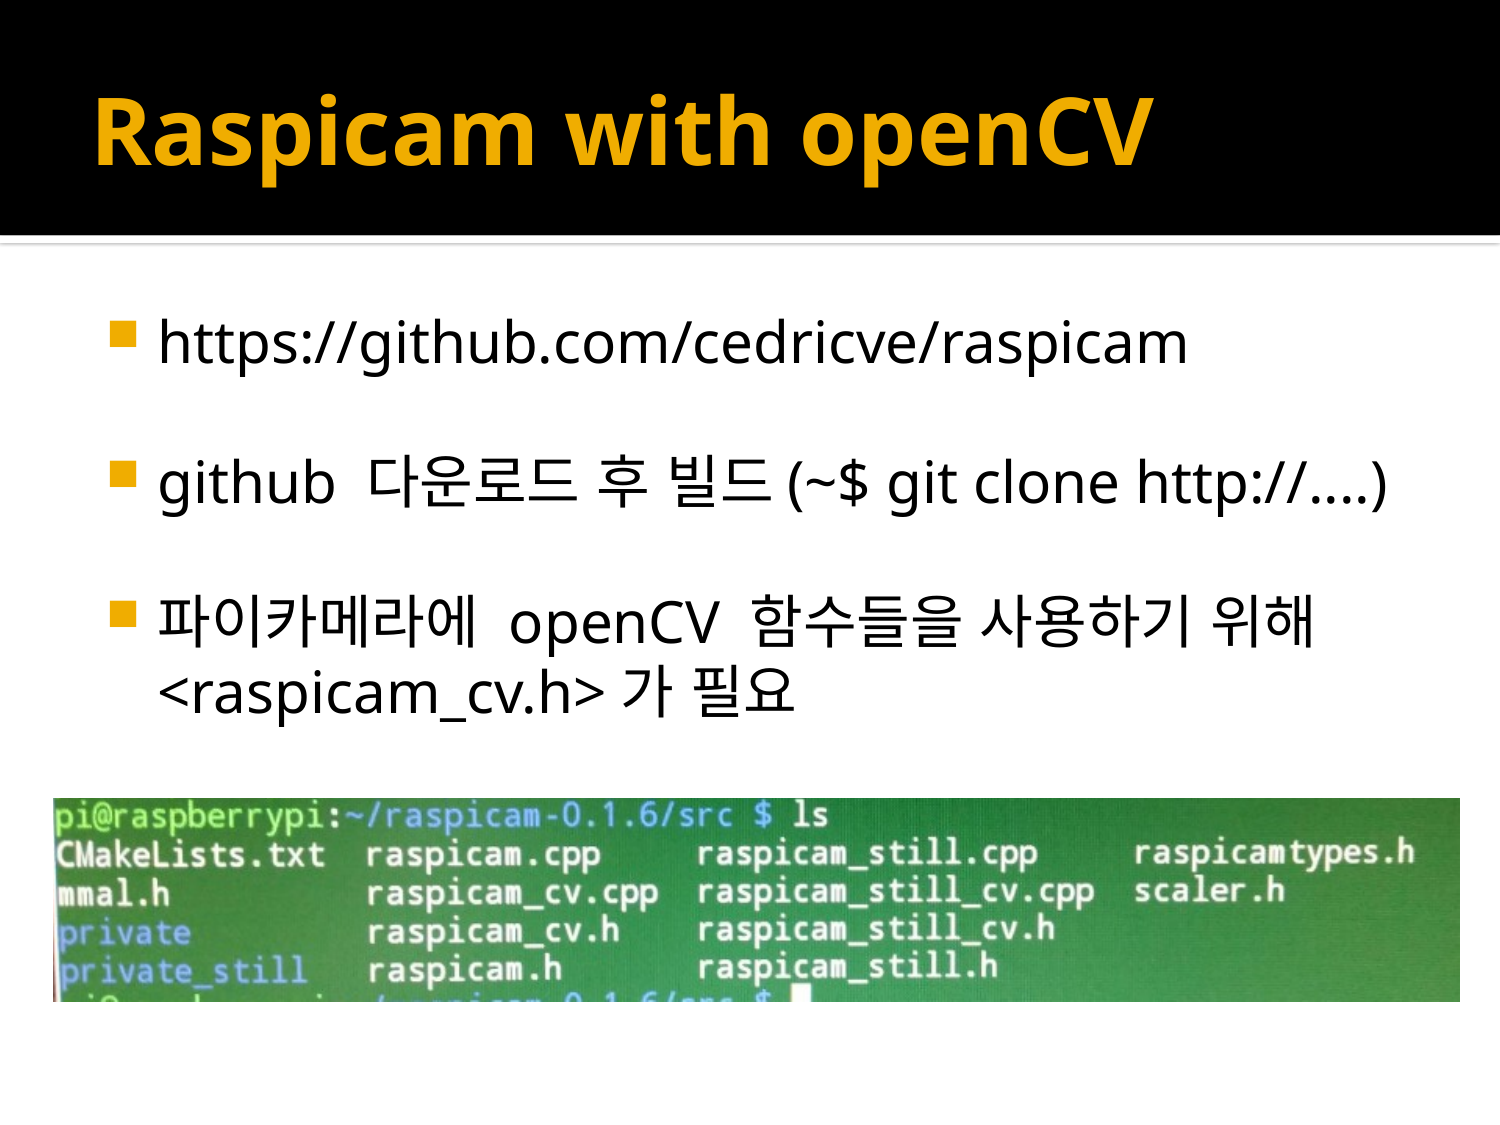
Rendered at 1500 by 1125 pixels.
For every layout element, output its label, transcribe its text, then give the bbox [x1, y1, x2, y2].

picture [53, 798, 1460, 1002]
list https://github.com/cedricve/raspicam github 다운로드 후 빌드(~$ git clone http://....) 파이카메라에 openCV 함수들을 사용하기 위해 <raspicam_cv.h>가 필요 [76, 290, 1425, 796]
title Raspicam with openCV [75, 25, 1425, 231]
